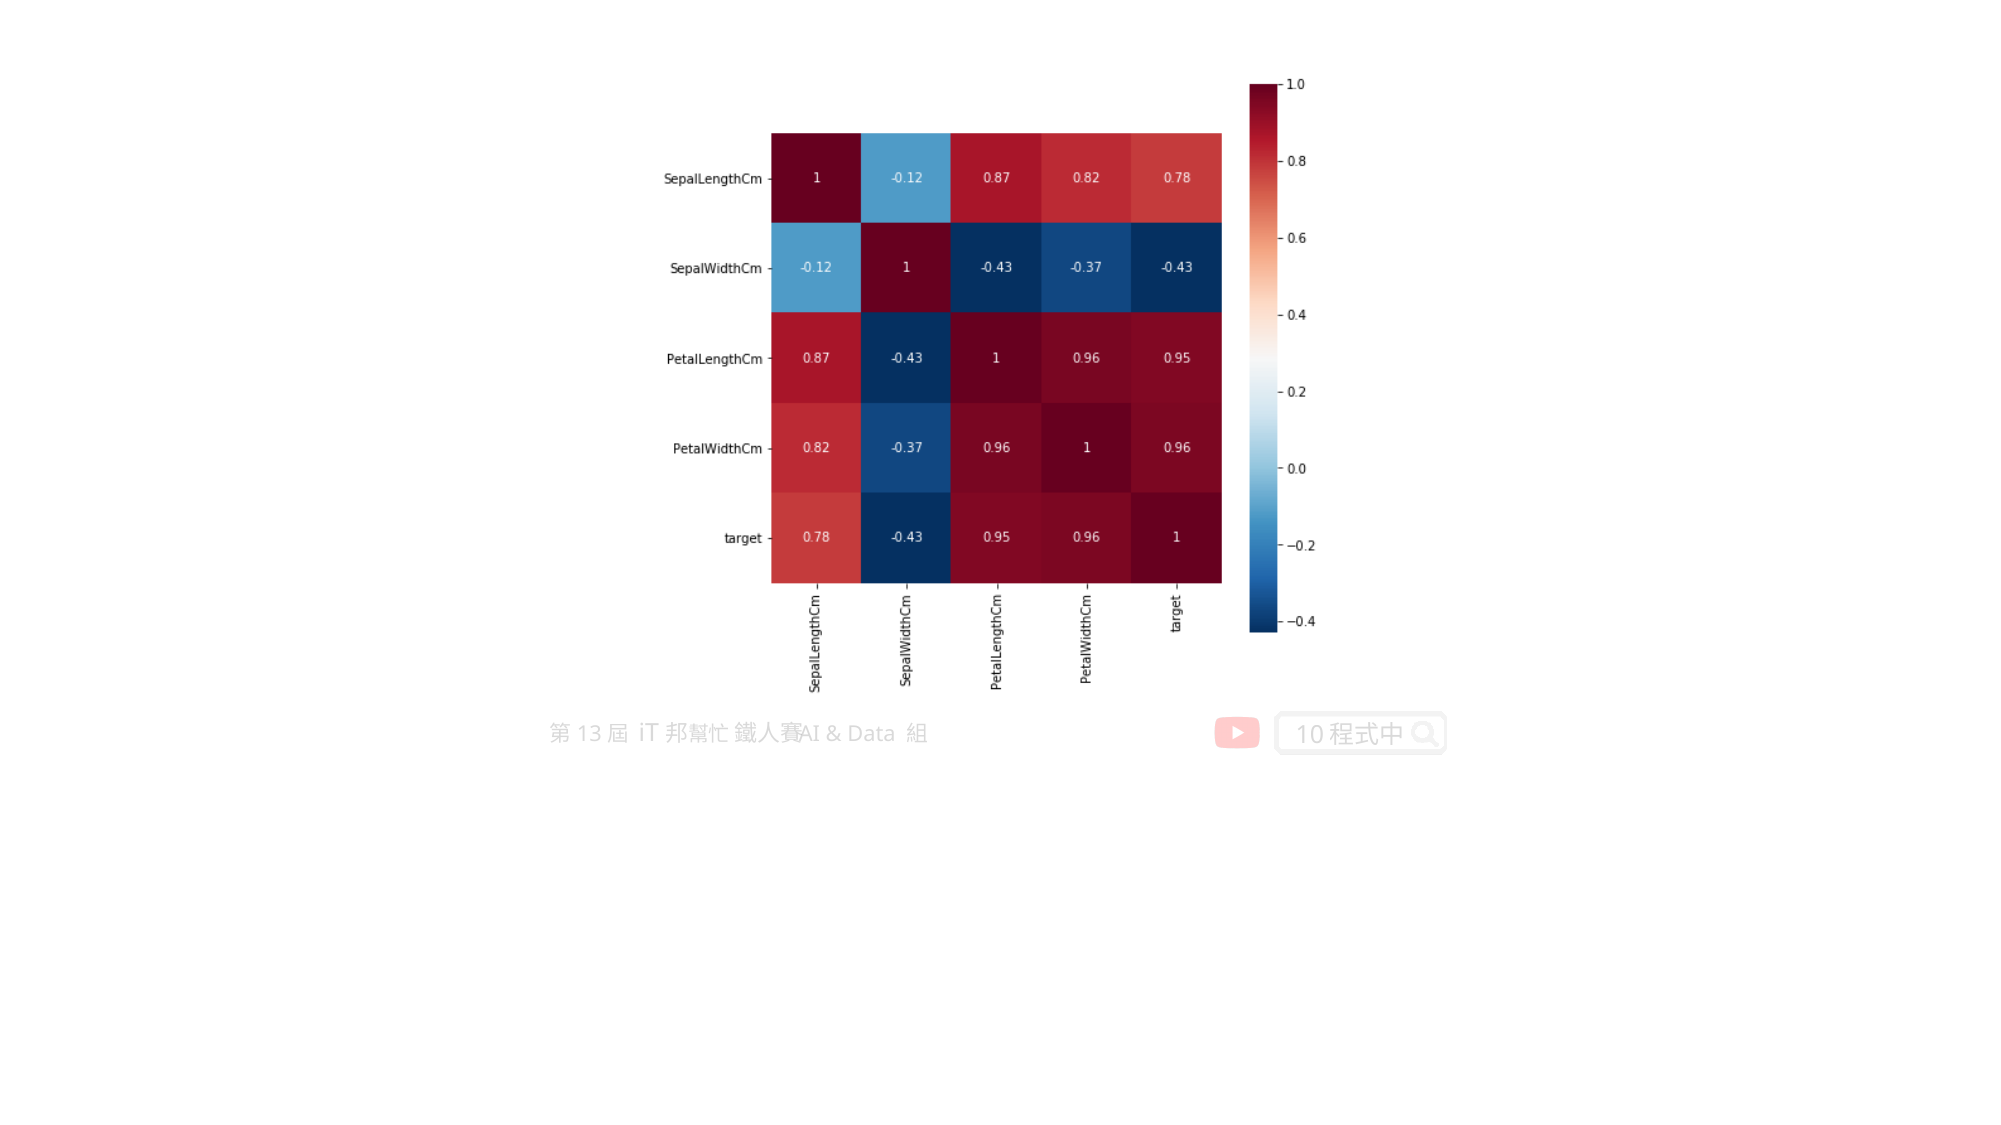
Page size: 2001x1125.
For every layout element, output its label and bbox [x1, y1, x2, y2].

text_box [538, 646, 1484, 819]
picture [586, 69, 1439, 707]
